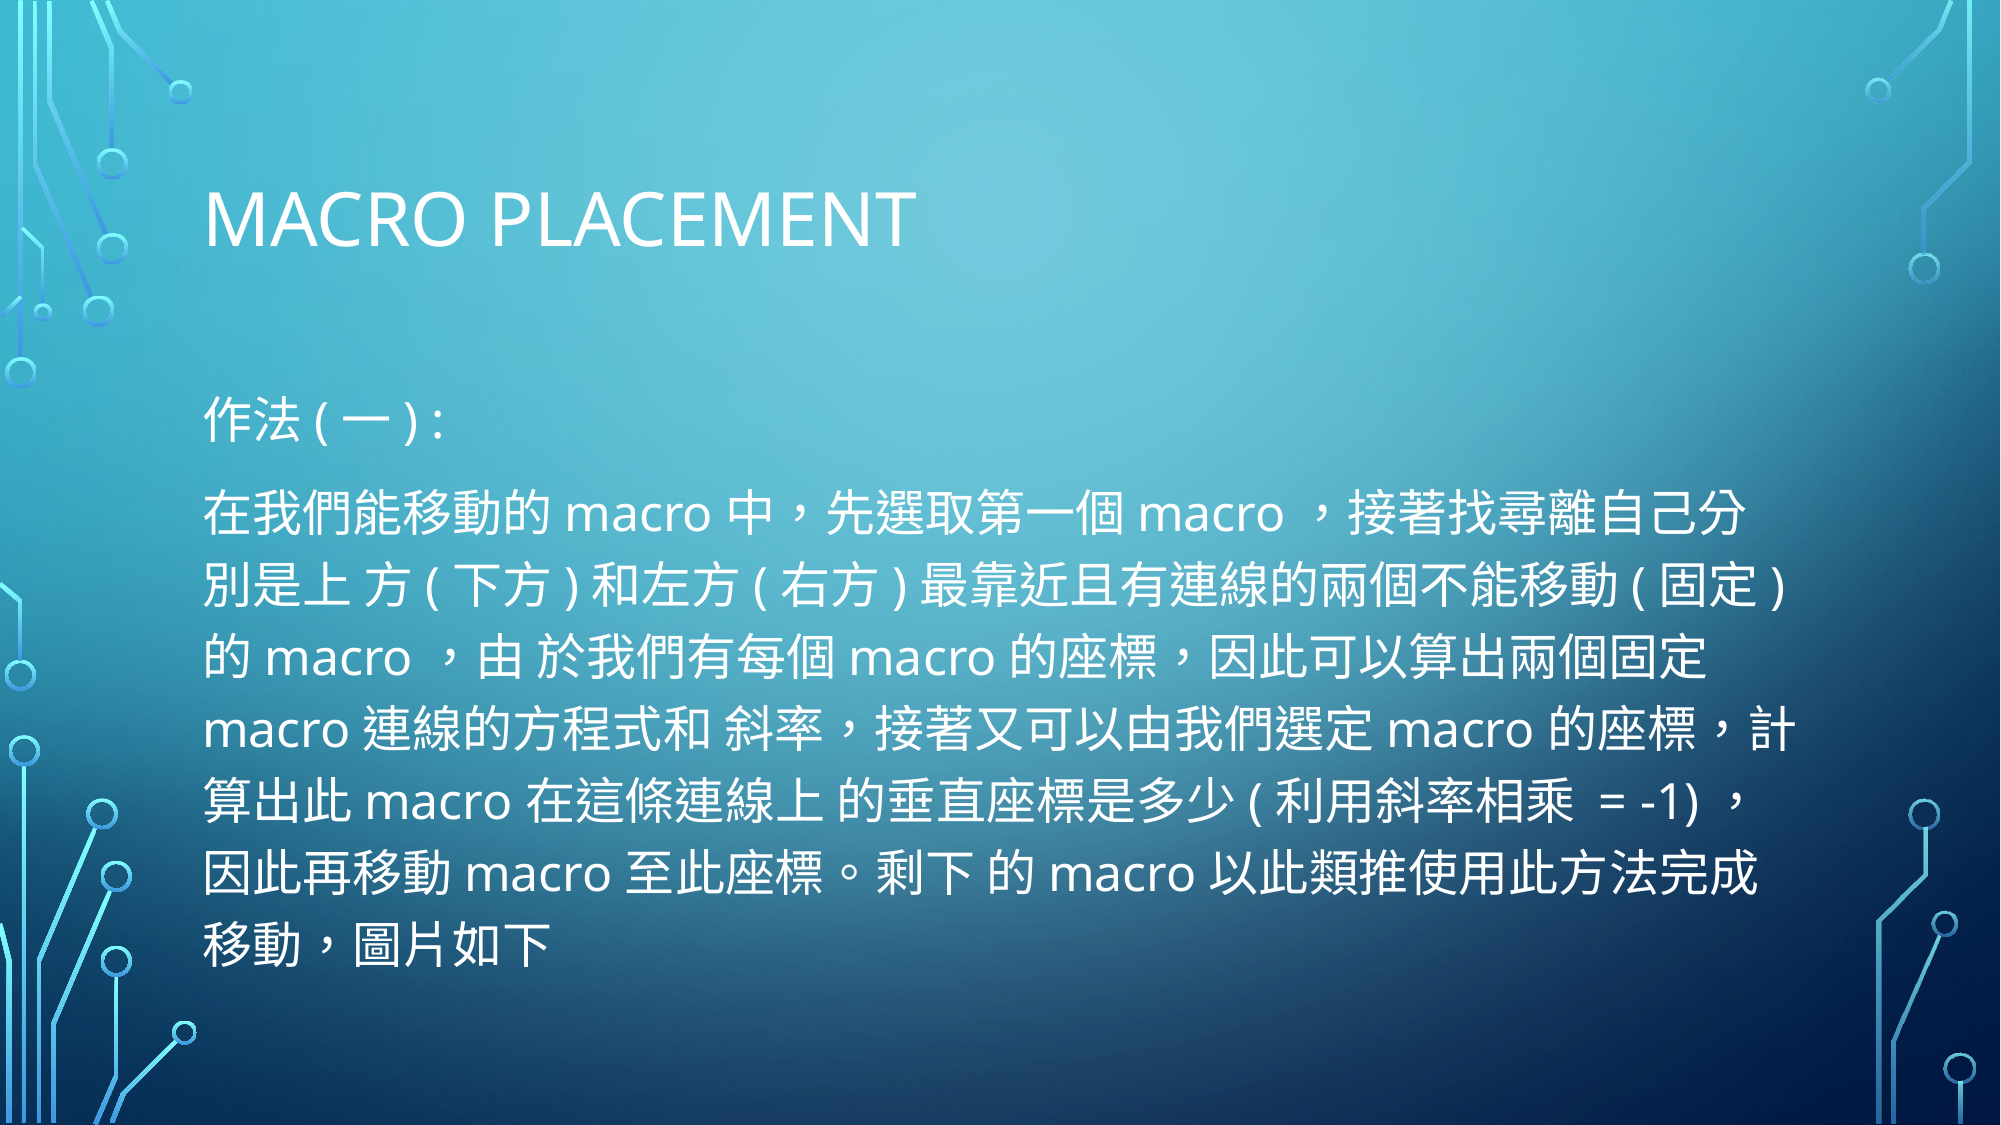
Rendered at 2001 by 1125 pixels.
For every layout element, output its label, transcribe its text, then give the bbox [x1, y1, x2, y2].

title Macro placement [187, 101, 1813, 344]
list 作法(一) : 在我們能移動的macro中，先選取第一個macro，接著找尋離自己分別是上 方(下方)和左方(右方)最靠近且有連線的兩個不能移動(固定)的macro，由 於我們有每個macro的座標，因此可以算出兩個固定macro連線的方程式和 斜率，接著又可以由我們選定macro的座標，計算出此macro在這條連線上 的垂直座標是多少(利用斜率相乘 = -1)，因此再移動macro至此座標。剩下 的macro以此類推使用此方法完成移動，圖片如下 [187, 369, 1813, 950]
